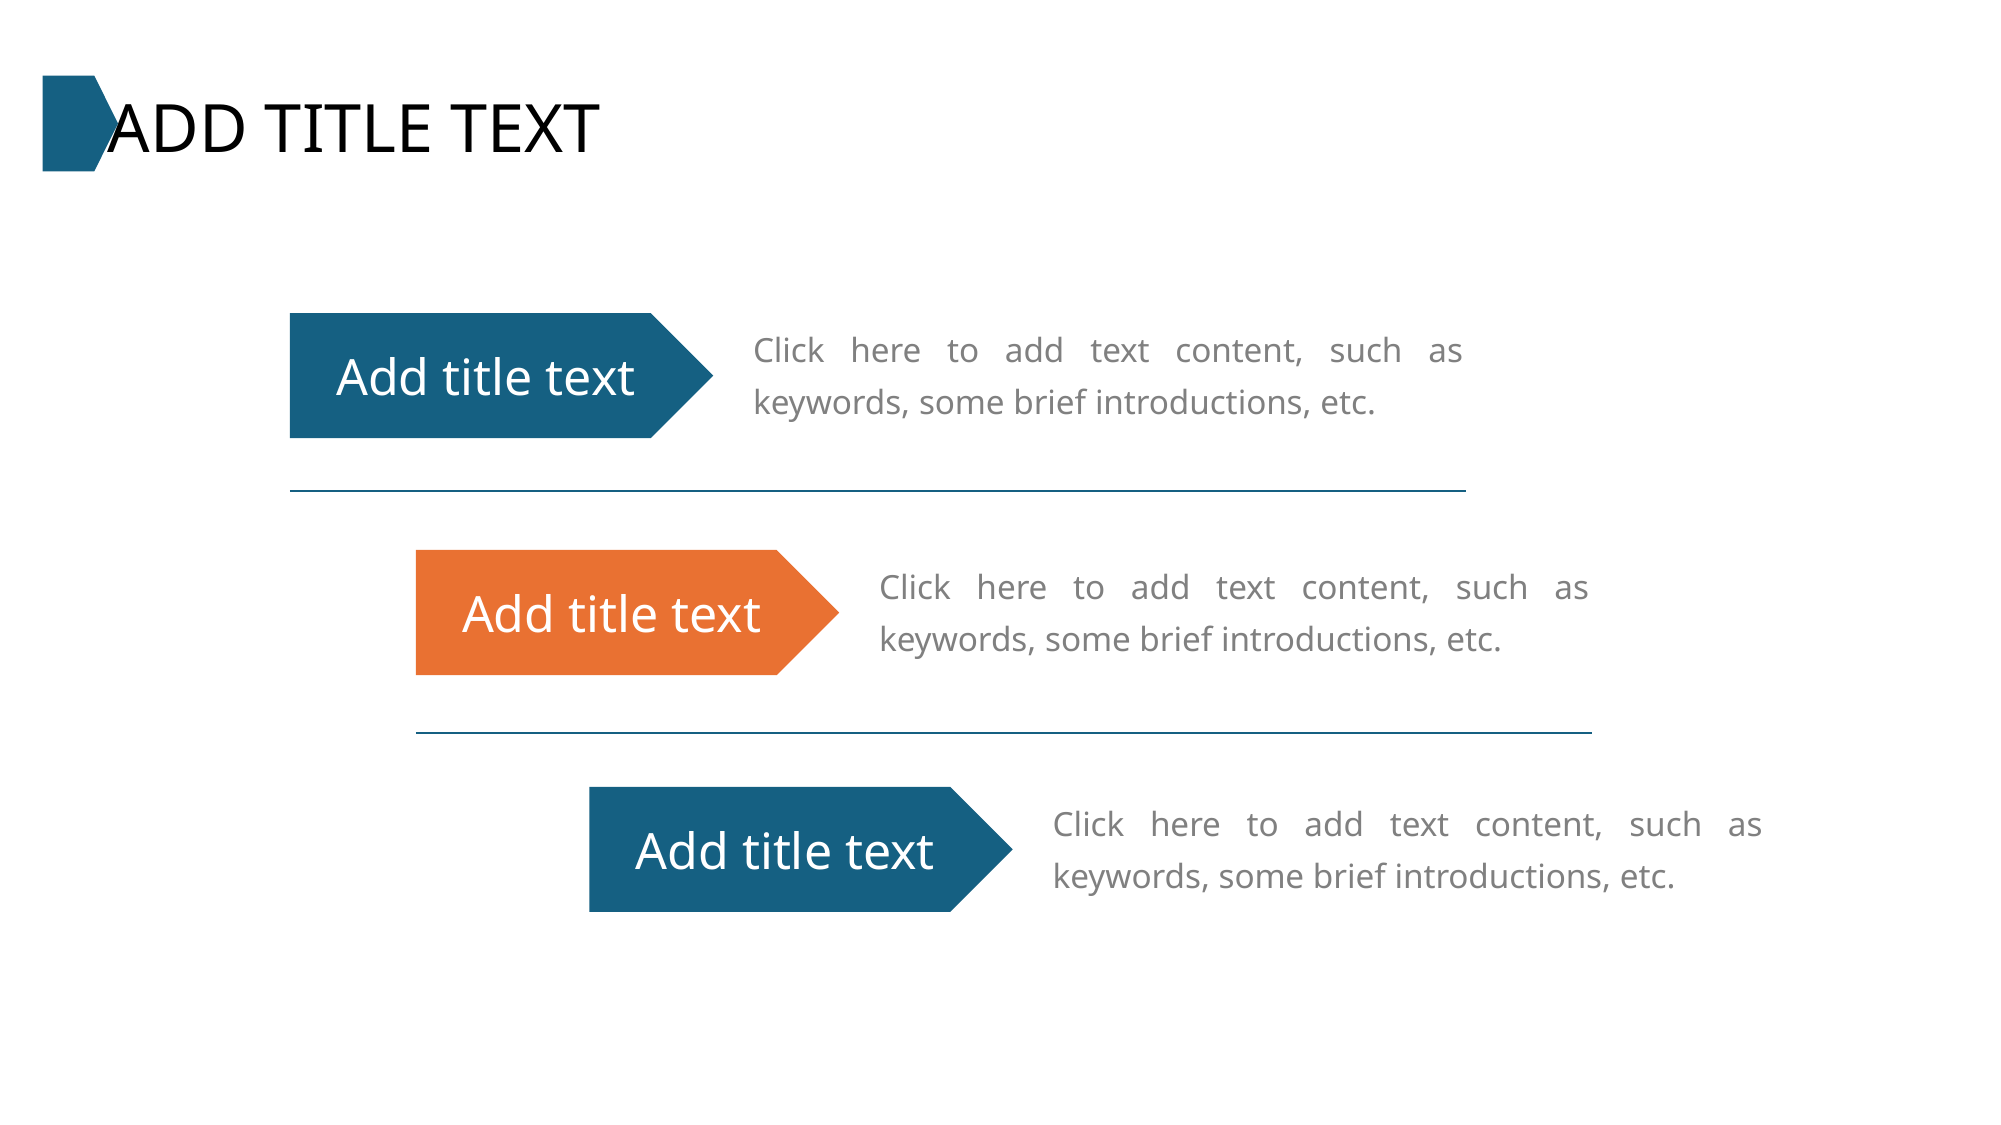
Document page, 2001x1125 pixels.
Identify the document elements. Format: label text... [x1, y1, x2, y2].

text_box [289, 309, 1480, 439]
text_box [40, 73, 120, 174]
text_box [588, 783, 1780, 913]
text_box ADD TITLE TEXT [96, 78, 616, 173]
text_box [415, 546, 1606, 676]
